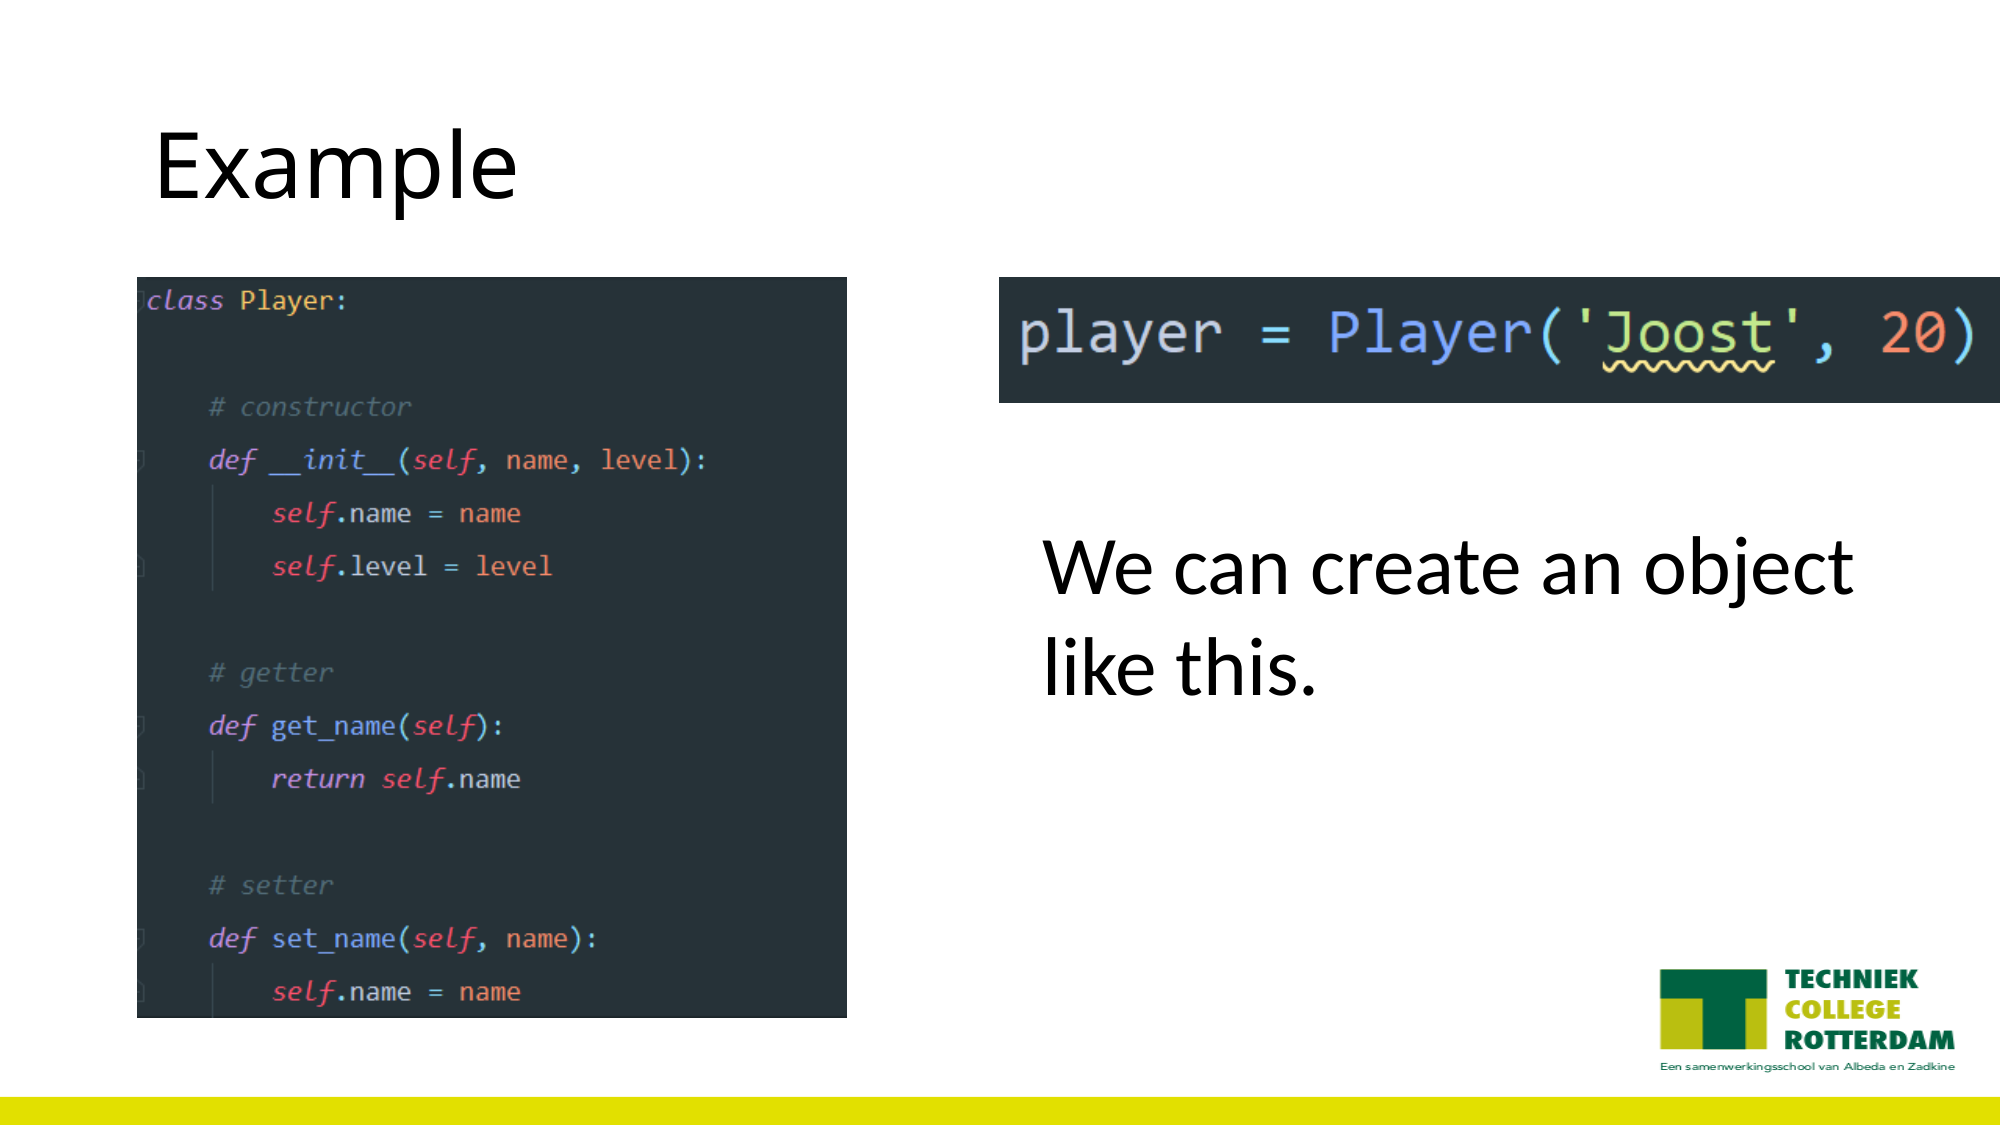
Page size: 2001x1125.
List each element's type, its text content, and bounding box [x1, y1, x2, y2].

text_box We can create an object like this. [1027, 504, 1891, 720]
title Example [137, 59, 1863, 278]
picture [999, 277, 2000, 403]
picture [0, 277, 2000, 1125]
